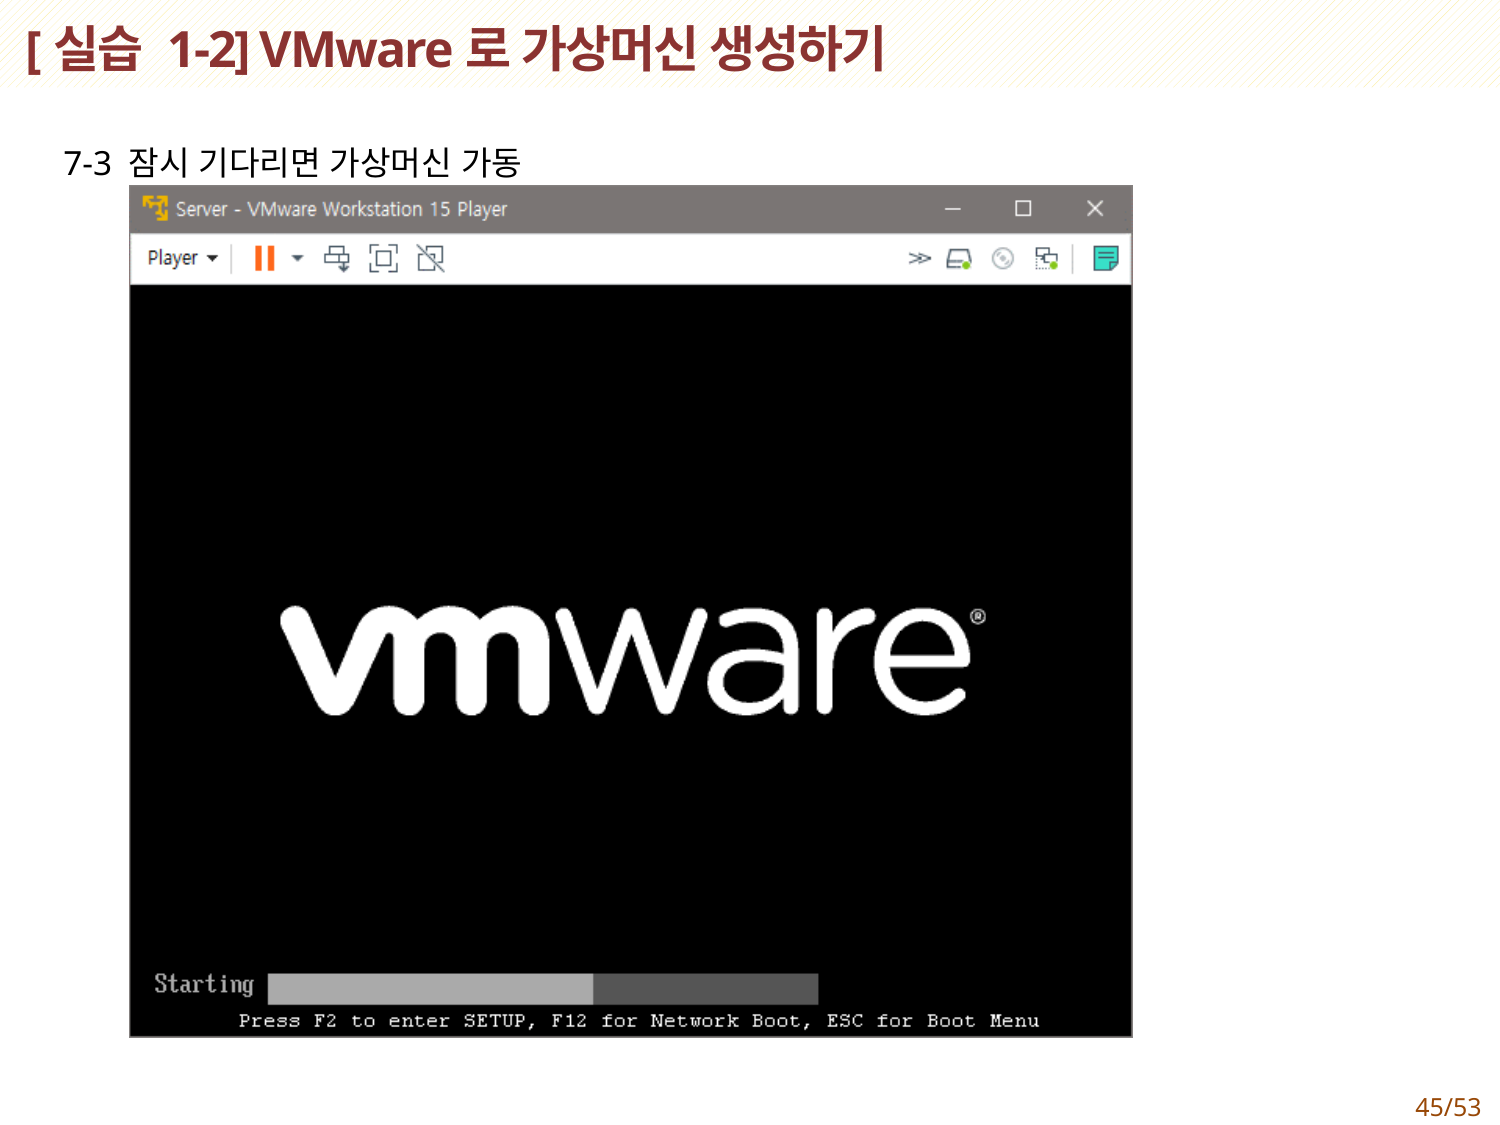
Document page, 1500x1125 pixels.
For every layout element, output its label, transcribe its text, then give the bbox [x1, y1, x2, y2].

picture [129, 185, 1134, 1038]
list 7-3 잠시 기다리면 가상머신 가동 [10, 126, 1481, 1057]
title [실습 1-2] VMware로 가상머신 생성하기 [10, 8, 1288, 87]
